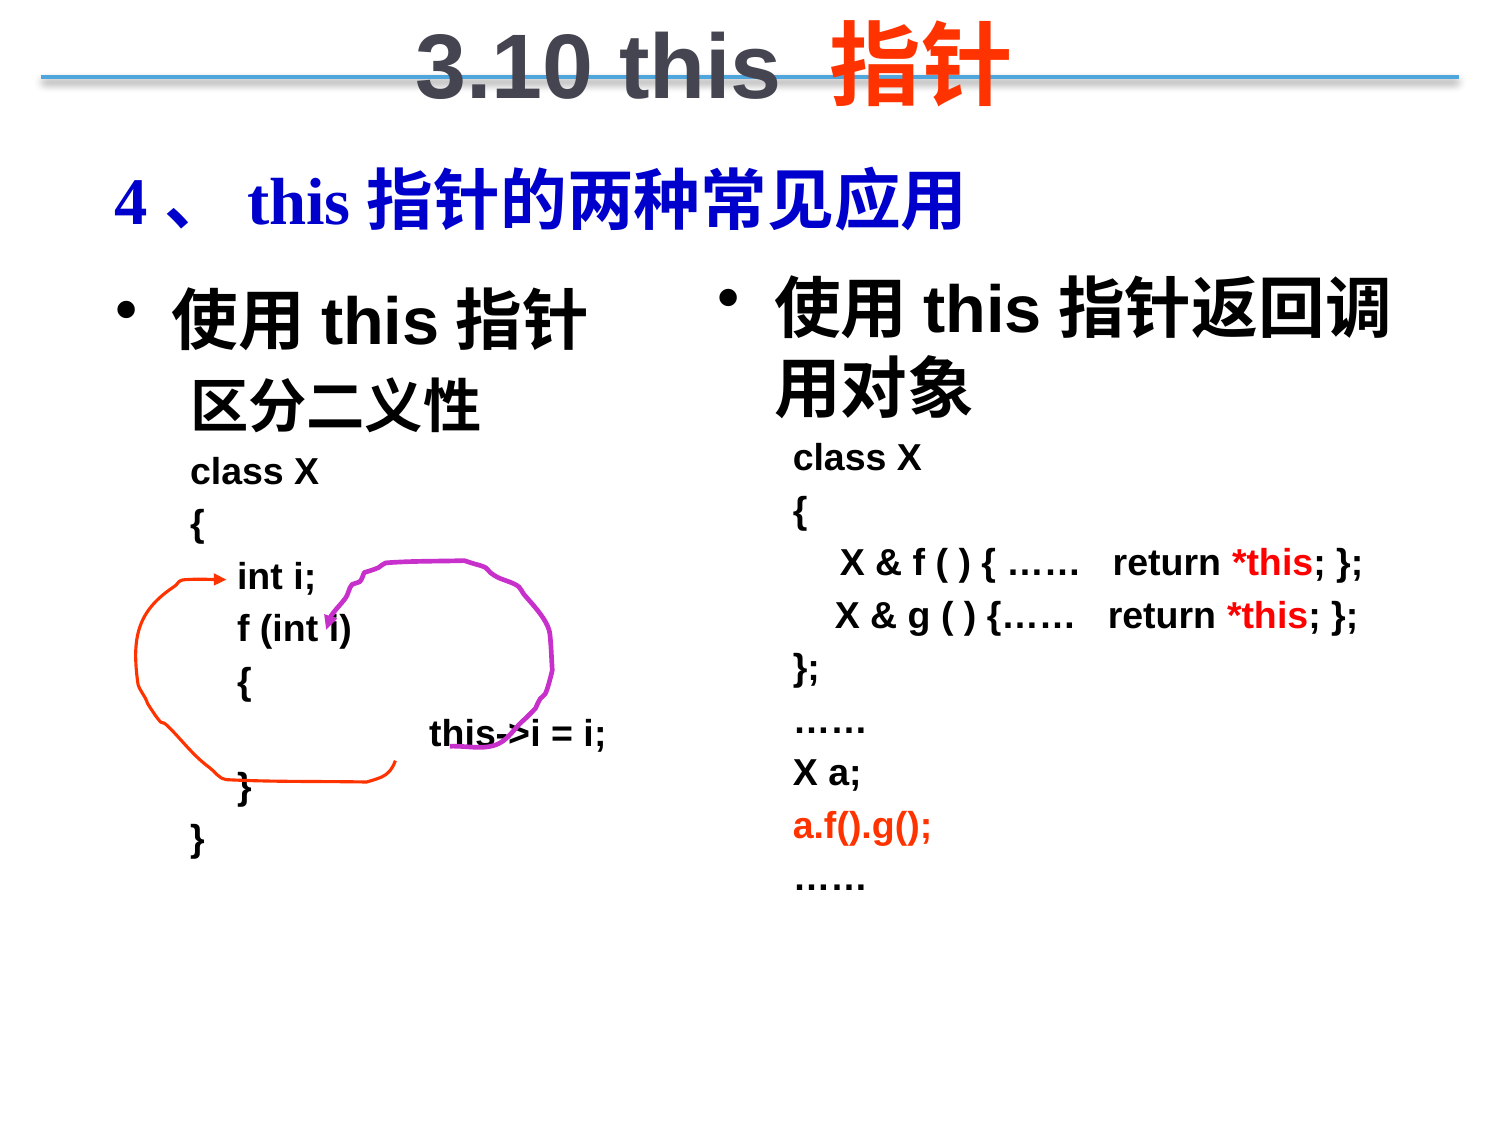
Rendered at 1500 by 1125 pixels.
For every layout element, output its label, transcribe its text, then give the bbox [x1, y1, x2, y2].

list 使用this指针返回调用对象 class X { X & f ( ) { …… return *this; }; X & g ( ) {…… return *this; }; }; …… X a; a.f().g(); …… [702, 258, 1441, 968]
text_box [135, 573, 396, 783]
list 使用this指针 区分二义性 class X { int i; f (int i) { this->i = i; } } [100, 270, 702, 916]
text_box 4、this指针的两种常见应用 [100, 150, 1353, 245]
text_box [323, 560, 553, 748]
text_box 3.10 this 指针 [76, 7, 1352, 117]
